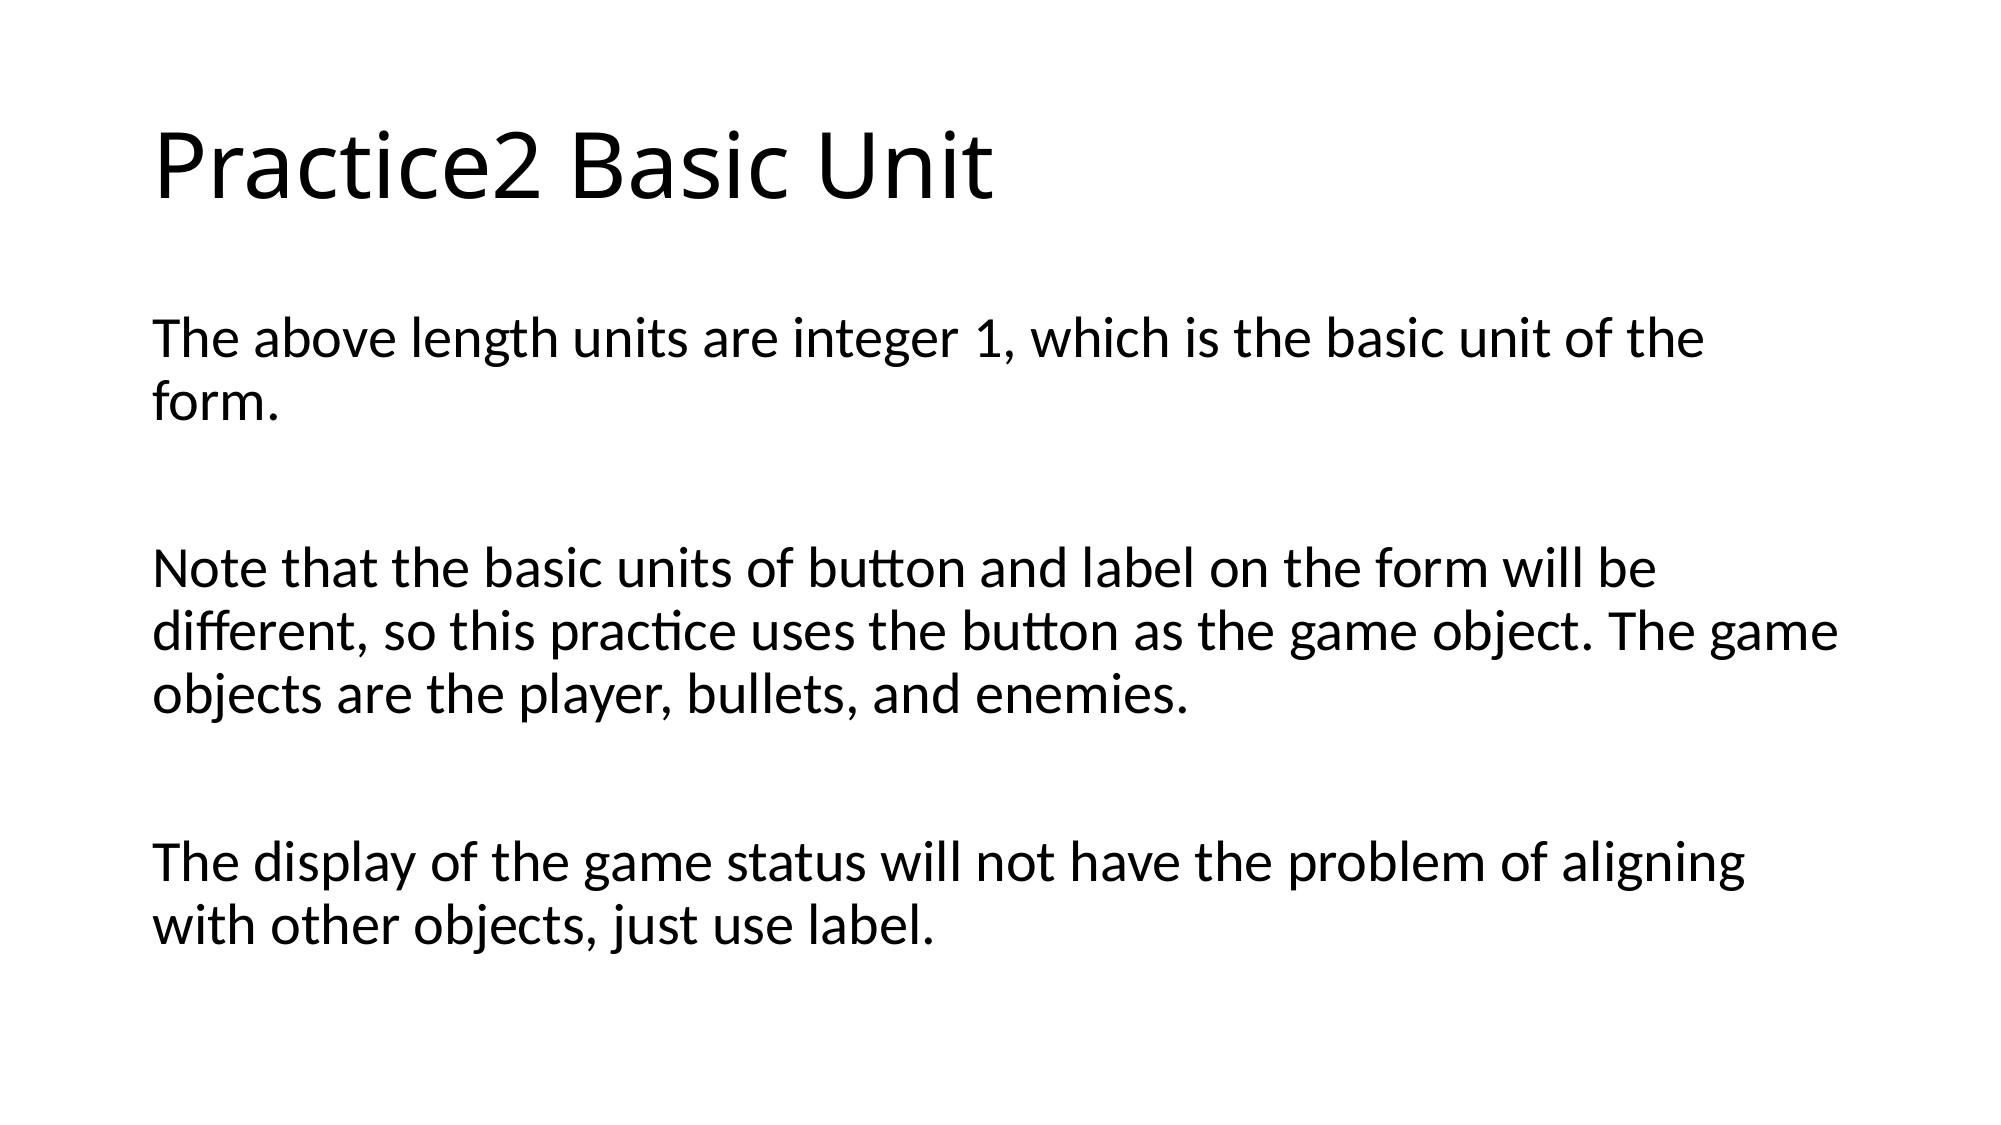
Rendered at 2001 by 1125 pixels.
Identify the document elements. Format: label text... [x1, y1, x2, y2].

title Practice2 Basic Unit [137, 59, 1863, 278]
list The above length units are integer 1, which is the basic unit of the form. Note that the basic units of button and label on the form will be different, so this practice uses the button as the game object. The game objects are the player, bullets, and enemies. The display of the game status will not have the problem of aligning with other objects, just use label. [137, 299, 1863, 1014]
